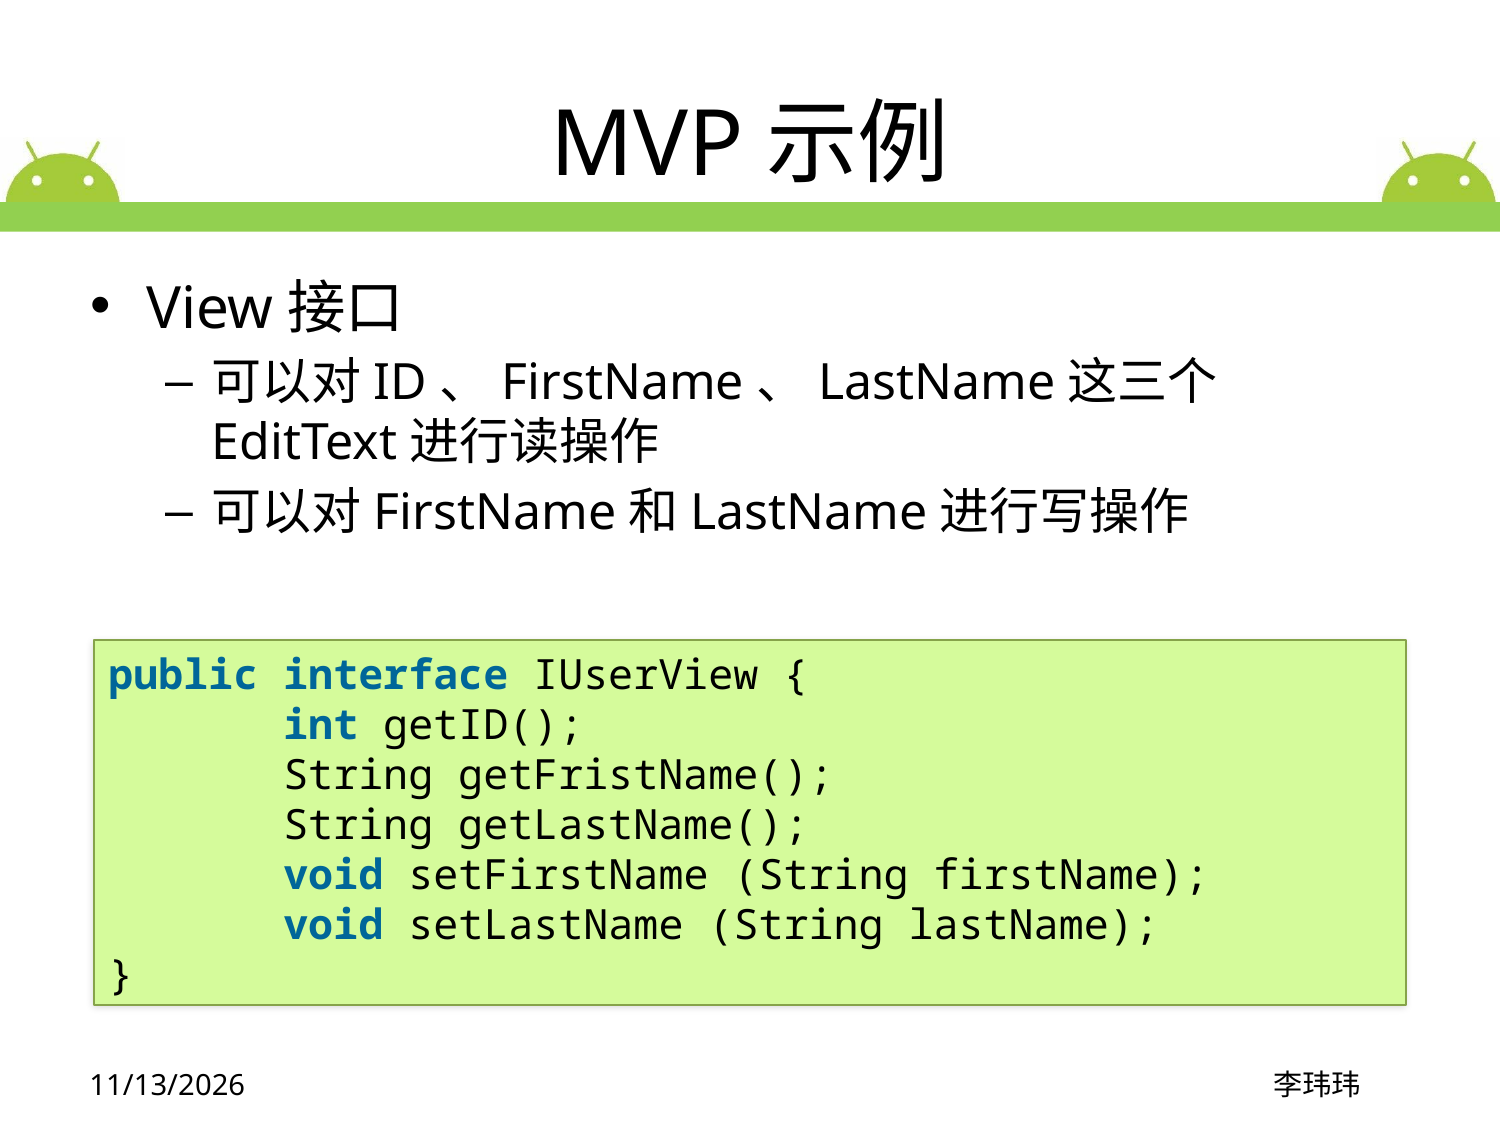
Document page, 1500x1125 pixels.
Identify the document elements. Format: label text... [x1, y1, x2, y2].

text_box public interface IUserView { int getID(); String getFristName(); String getLastName(); void setFirstName (String firstName); void setLastName (String lastName); } [93, 639, 1407, 1006]
list View接口 可以对ID、FirstName、LastName这三个EditText进行读操作 可以对FirstName和LastName进行写操作 [75, 262, 1425, 1005]
title MVP示例 [75, 45, 1425, 233]
picture [1425, 137, 1500, 202]
picture [0, 137, 75, 202]
